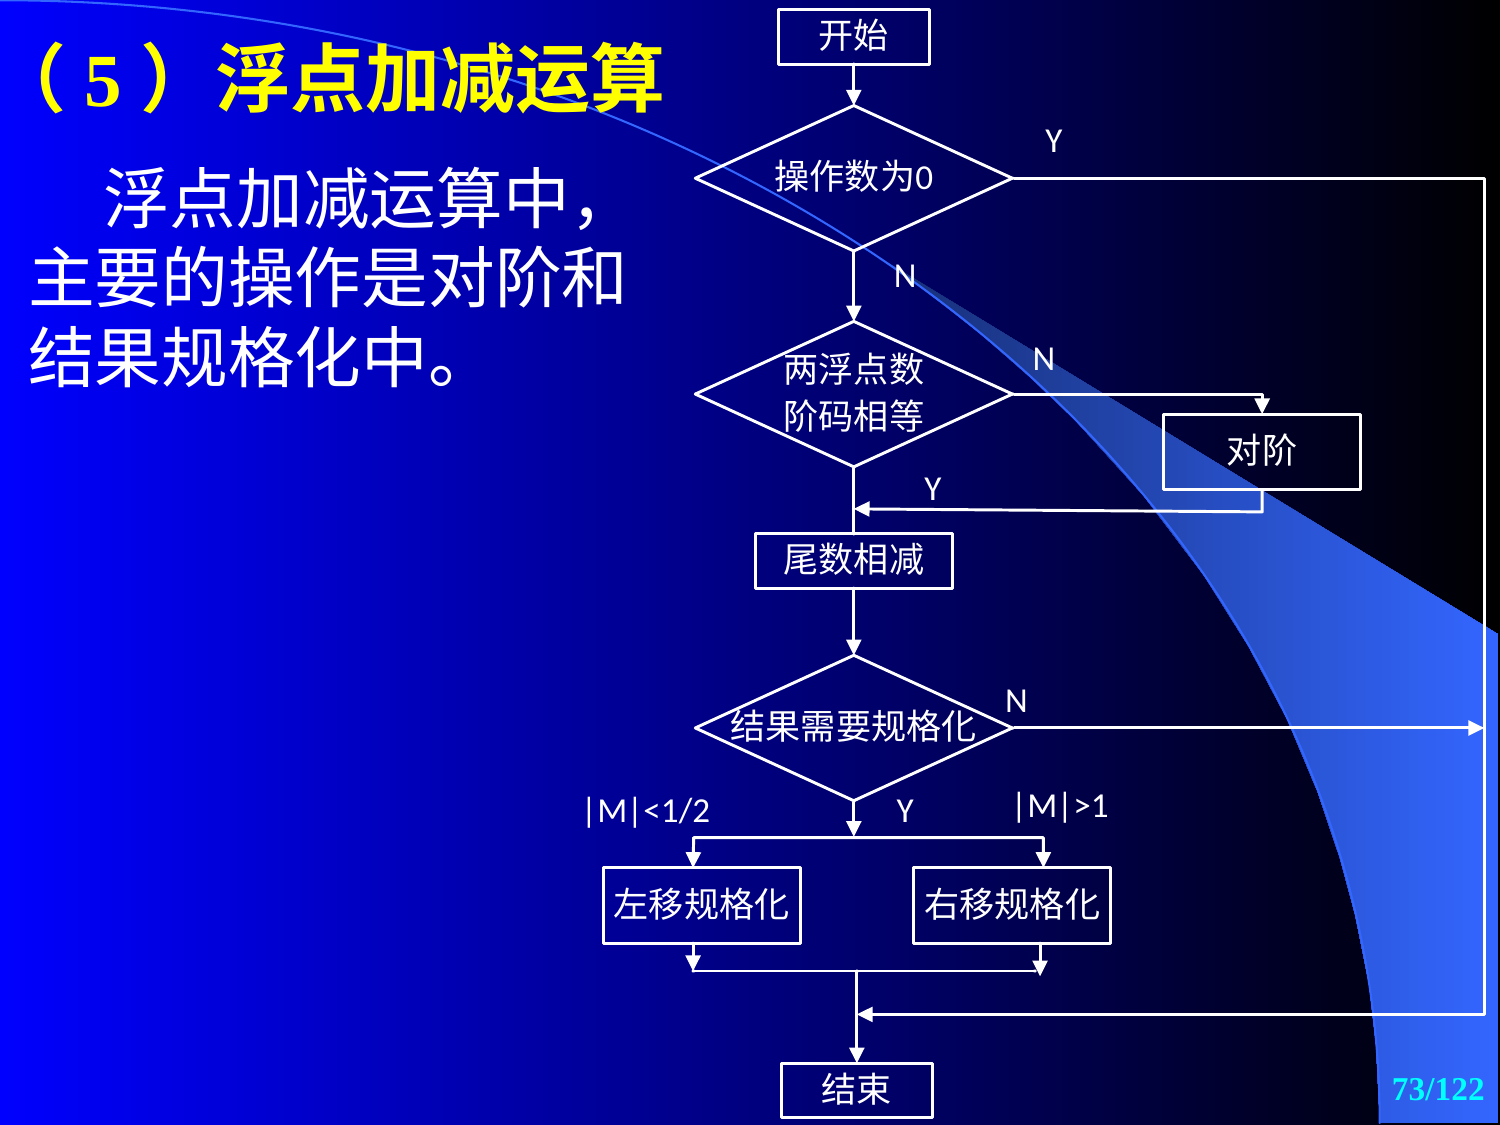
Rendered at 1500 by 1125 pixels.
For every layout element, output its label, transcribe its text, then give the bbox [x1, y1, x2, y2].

slide_number 73/122 [1491, 1049, 1500, 1125]
text_box （5）浮点加减运算 [0, 6, 558, 129]
text_box 浮点加减运算中，主要的操作是对阶和结果规格化中。 [13, 148, 555, 404]
picture [560, 5, 1487, 1125]
